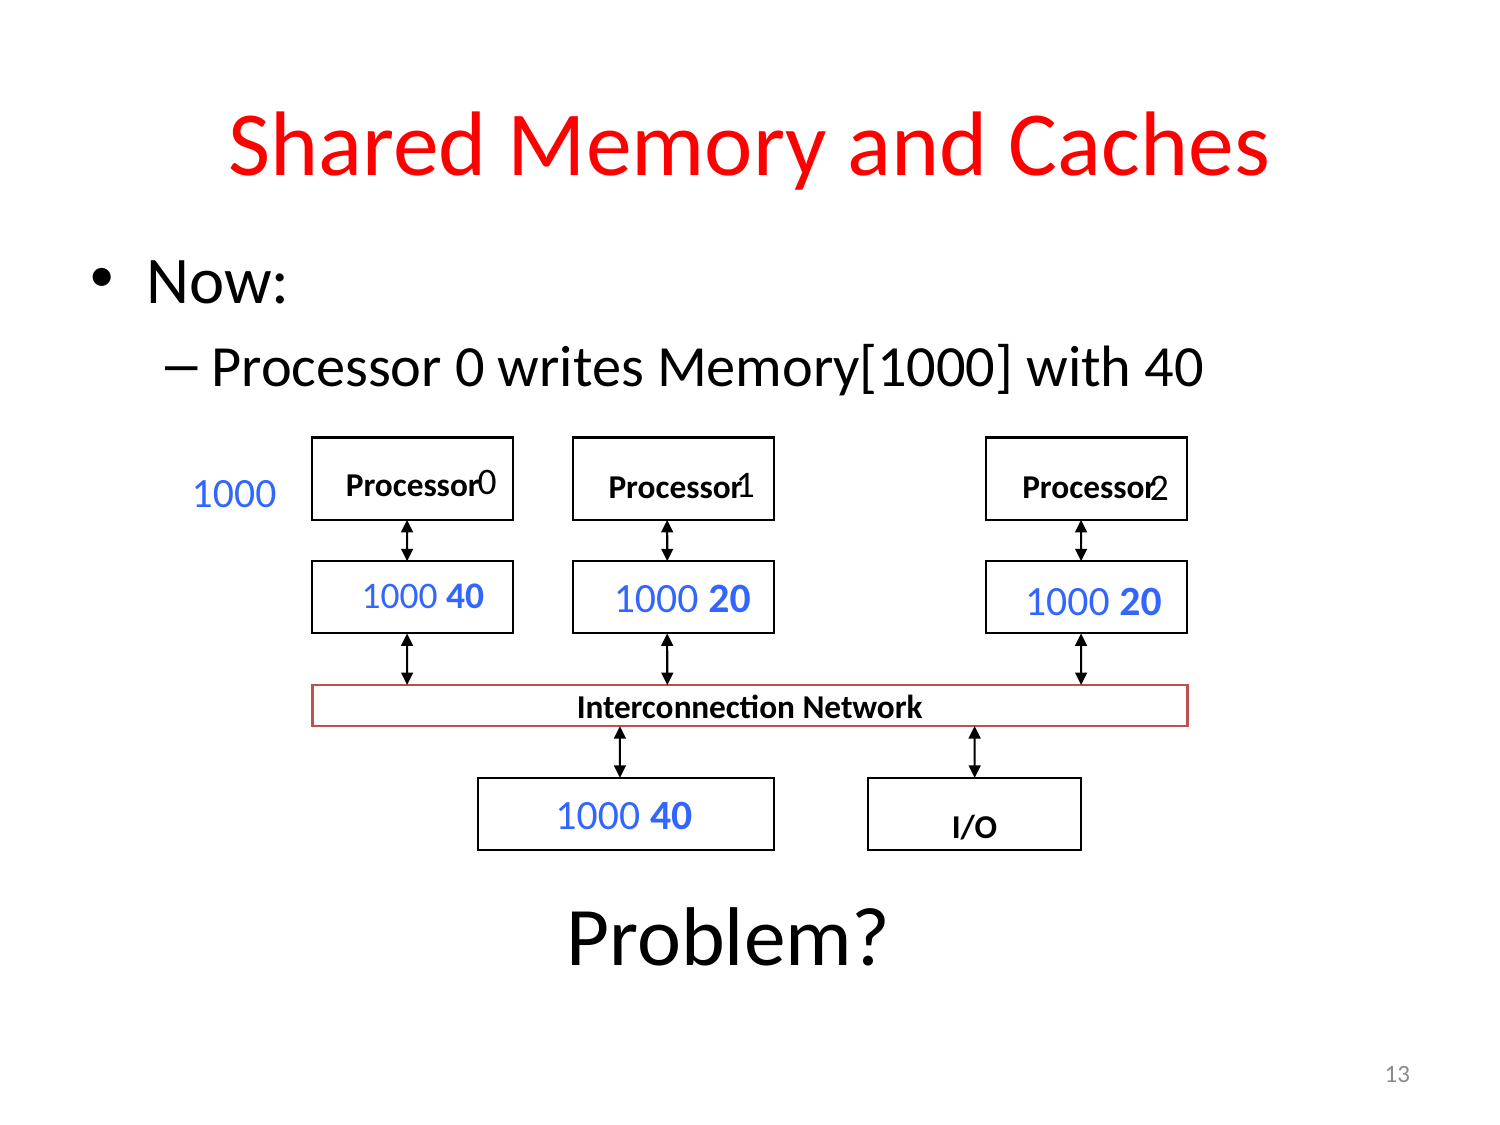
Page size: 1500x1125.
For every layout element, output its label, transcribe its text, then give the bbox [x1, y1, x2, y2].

text_box Problem? [551, 875, 906, 990]
text_box 1000 [176, 458, 292, 524]
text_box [312, 437, 1188, 851]
title Shared Memory and Caches [75, 45, 1425, 229]
slide_number 13 [1074, 1042, 1425, 1103]
list Now: Processor 0 writes Memory[1000] with 40 [75, 229, 1425, 592]
